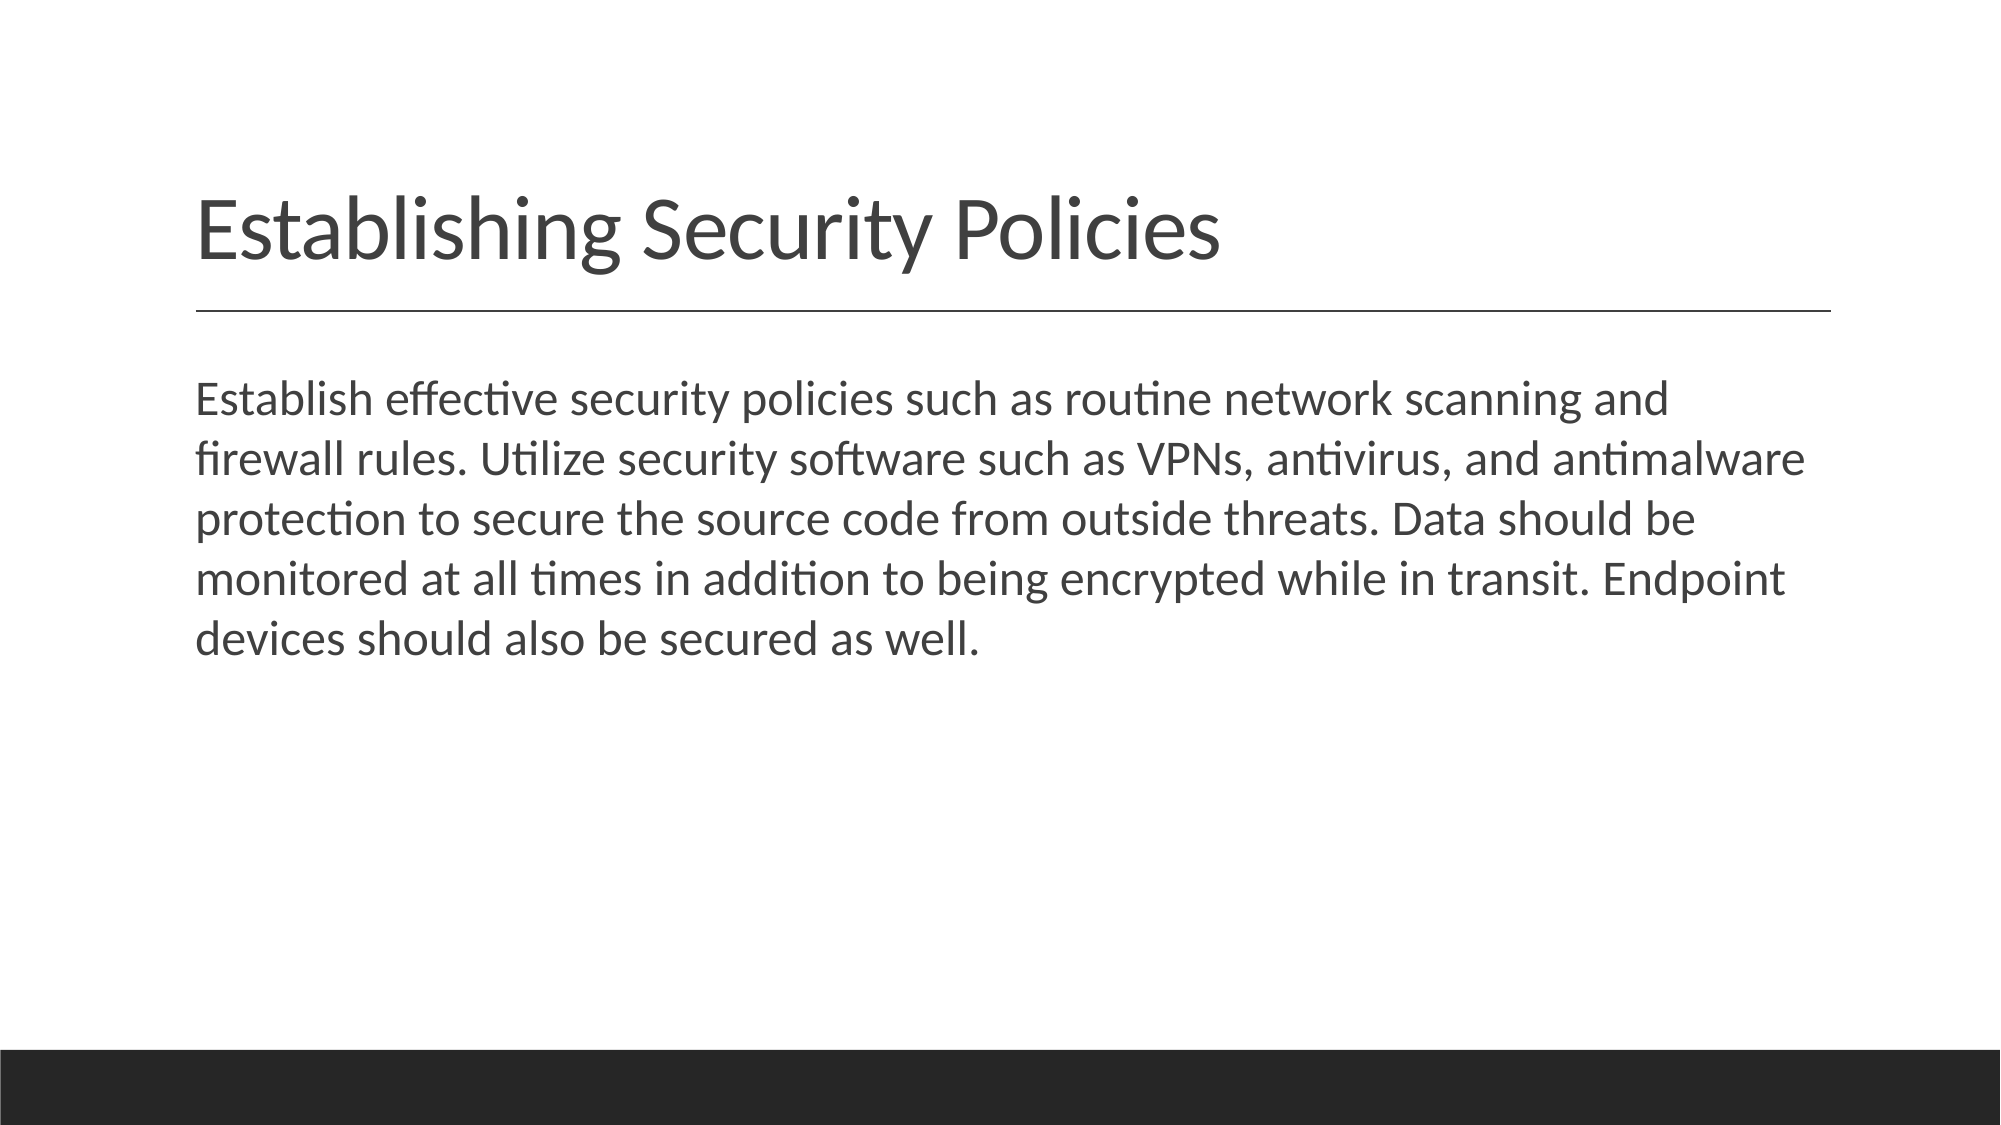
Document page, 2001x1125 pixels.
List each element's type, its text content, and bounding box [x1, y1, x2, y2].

list Establish effective security policies such as routine network scanning and firewall rules. Utilize security software such as VPNs, antivirus, and antimalware protection to secure the source code from outside threats. Data should be monitored at all times in addition to being encrypted while in transit. Endpoint devices should also be secured as well. [180, 358, 1830, 1008]
title Establishing Security Policies [180, 47, 1830, 285]
